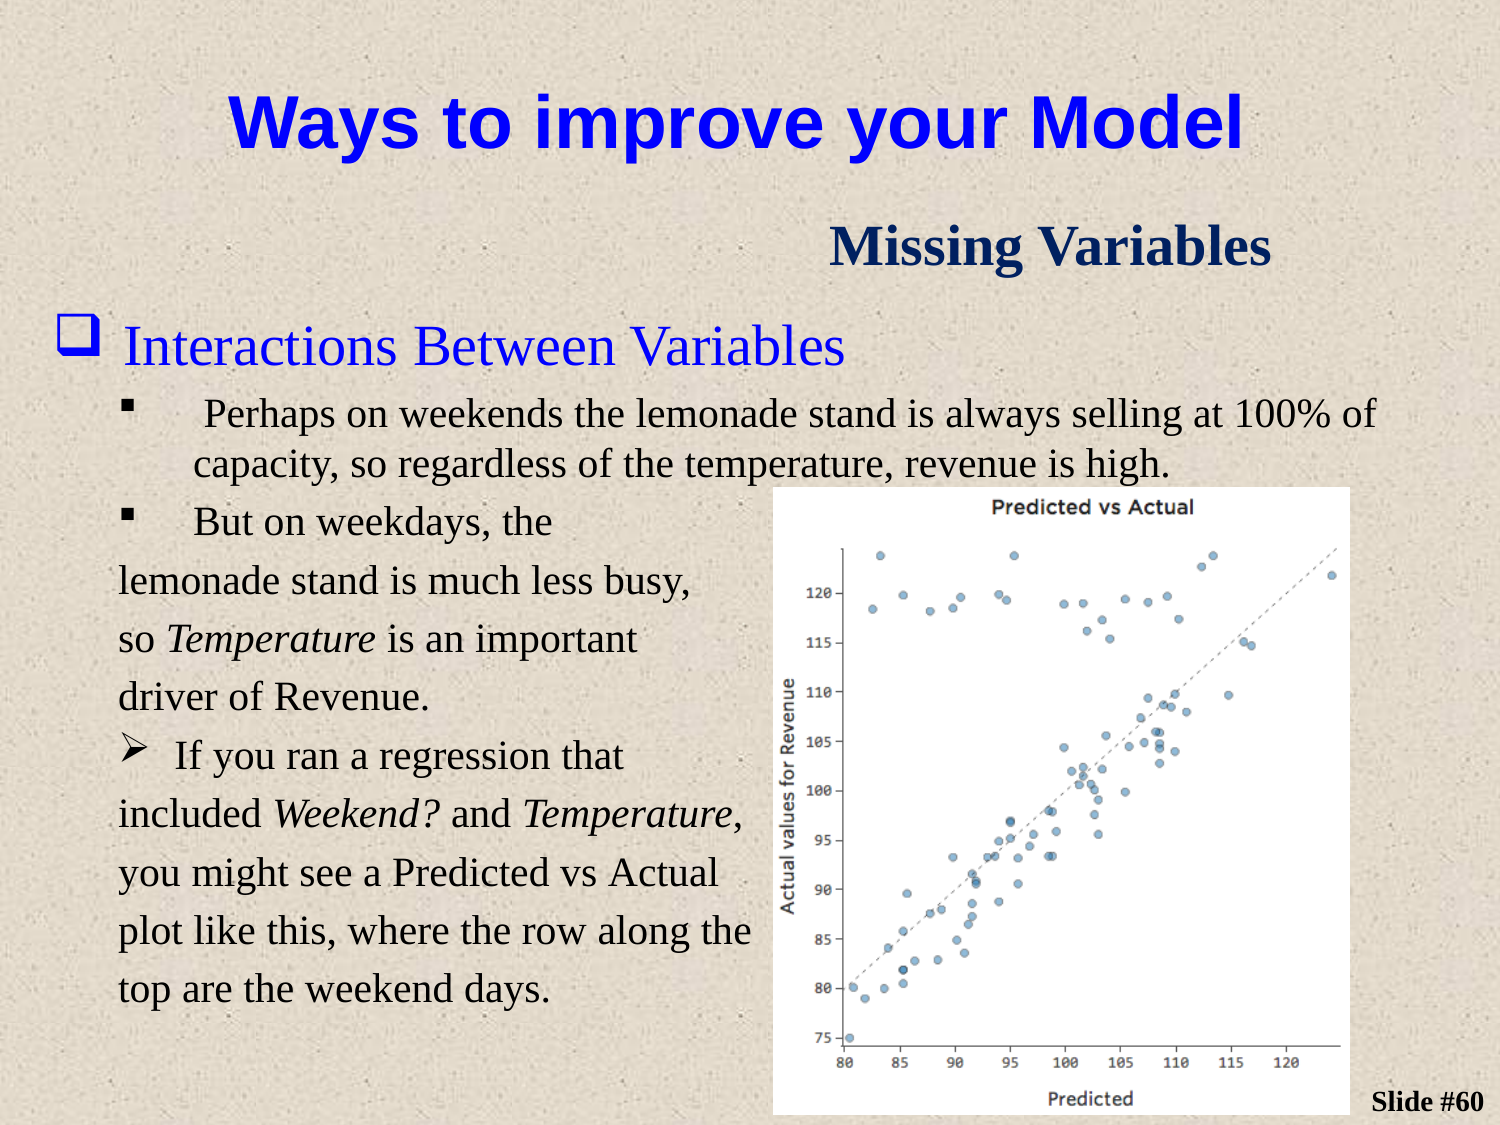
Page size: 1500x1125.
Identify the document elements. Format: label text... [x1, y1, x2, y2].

list Interactions Between Variables Perhaps on weekends the lemonade stand is always selling at 100% of capacity, so regardless of the temperature, revenue is high. But on weekdays, the lemonade stand is much less busy, so Temperature is an important driver of Revenue. If you ran a regression that included Weekend? and Temperature, you might see a Predicted vs Actual plot like this, where the row along the top are the weekend days. [37, 299, 1438, 1076]
text_box Missing Variables [814, 200, 1287, 285]
picture [0, 0, 1500, 1125]
slide_number Slide #60 [1354, 1074, 1500, 1113]
title Ways to improve your Model [99, 24, 1376, 213]
